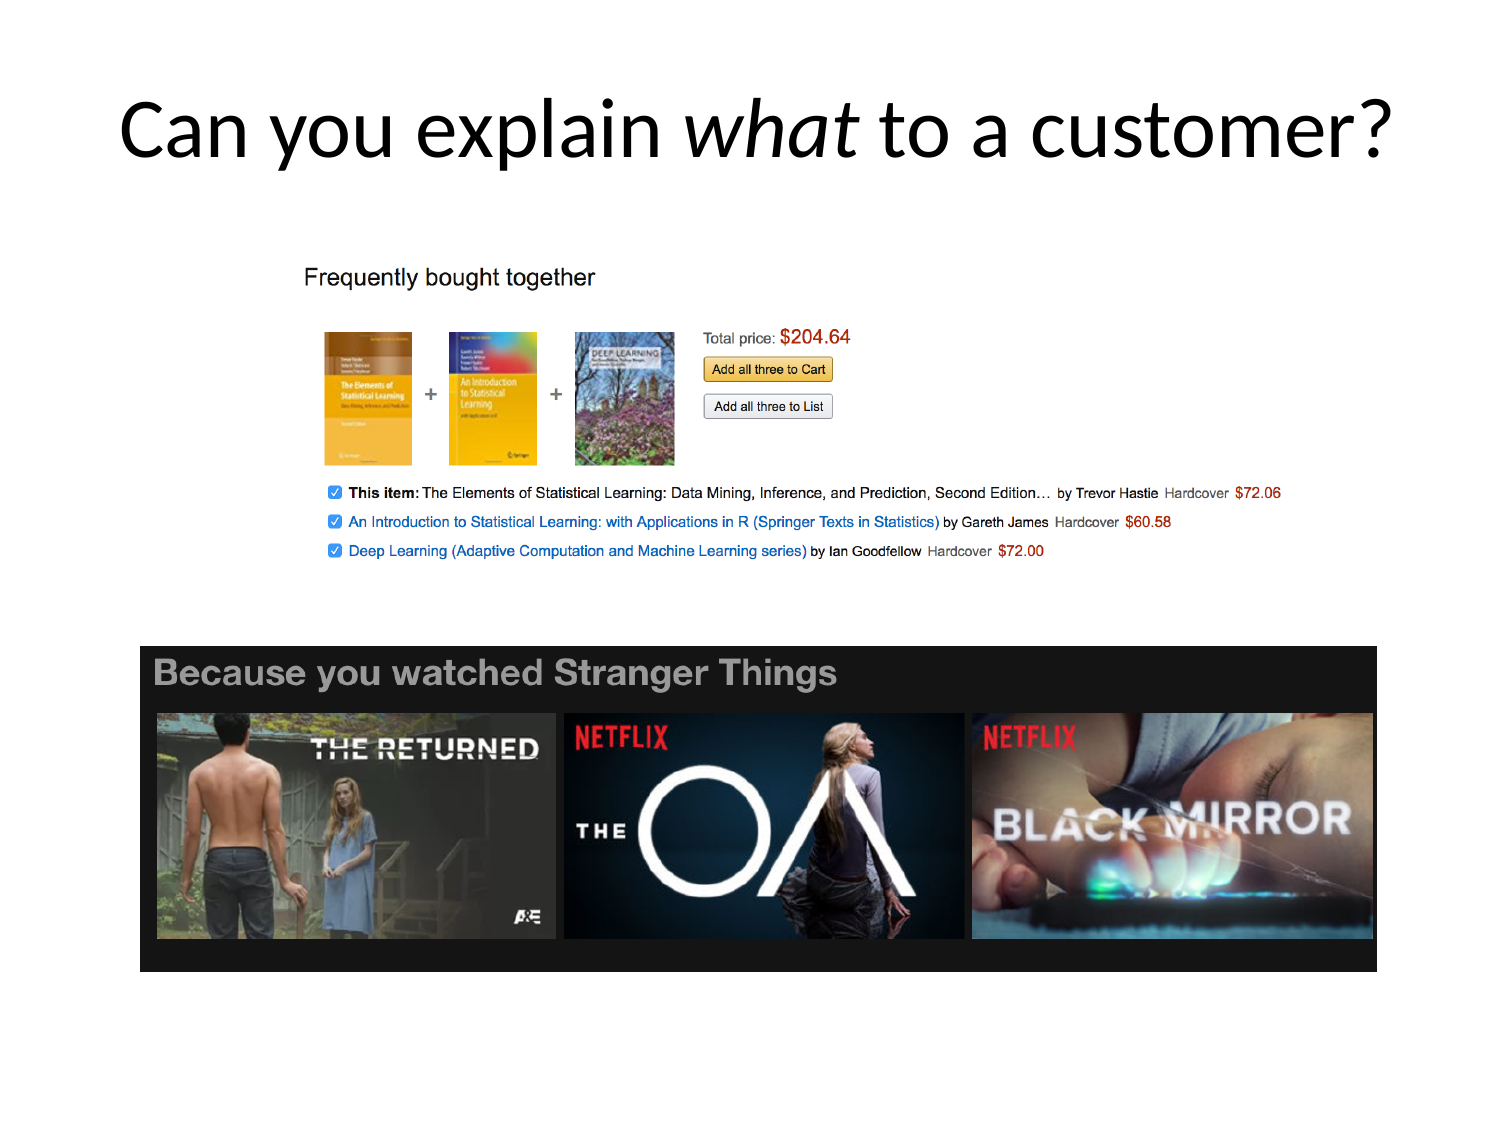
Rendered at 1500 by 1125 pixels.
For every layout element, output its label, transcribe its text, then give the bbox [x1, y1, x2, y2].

title Can you explain what to a customer? [96, 50, 1420, 196]
picture [300, 262, 1294, 571]
picture [139, 646, 1377, 972]
